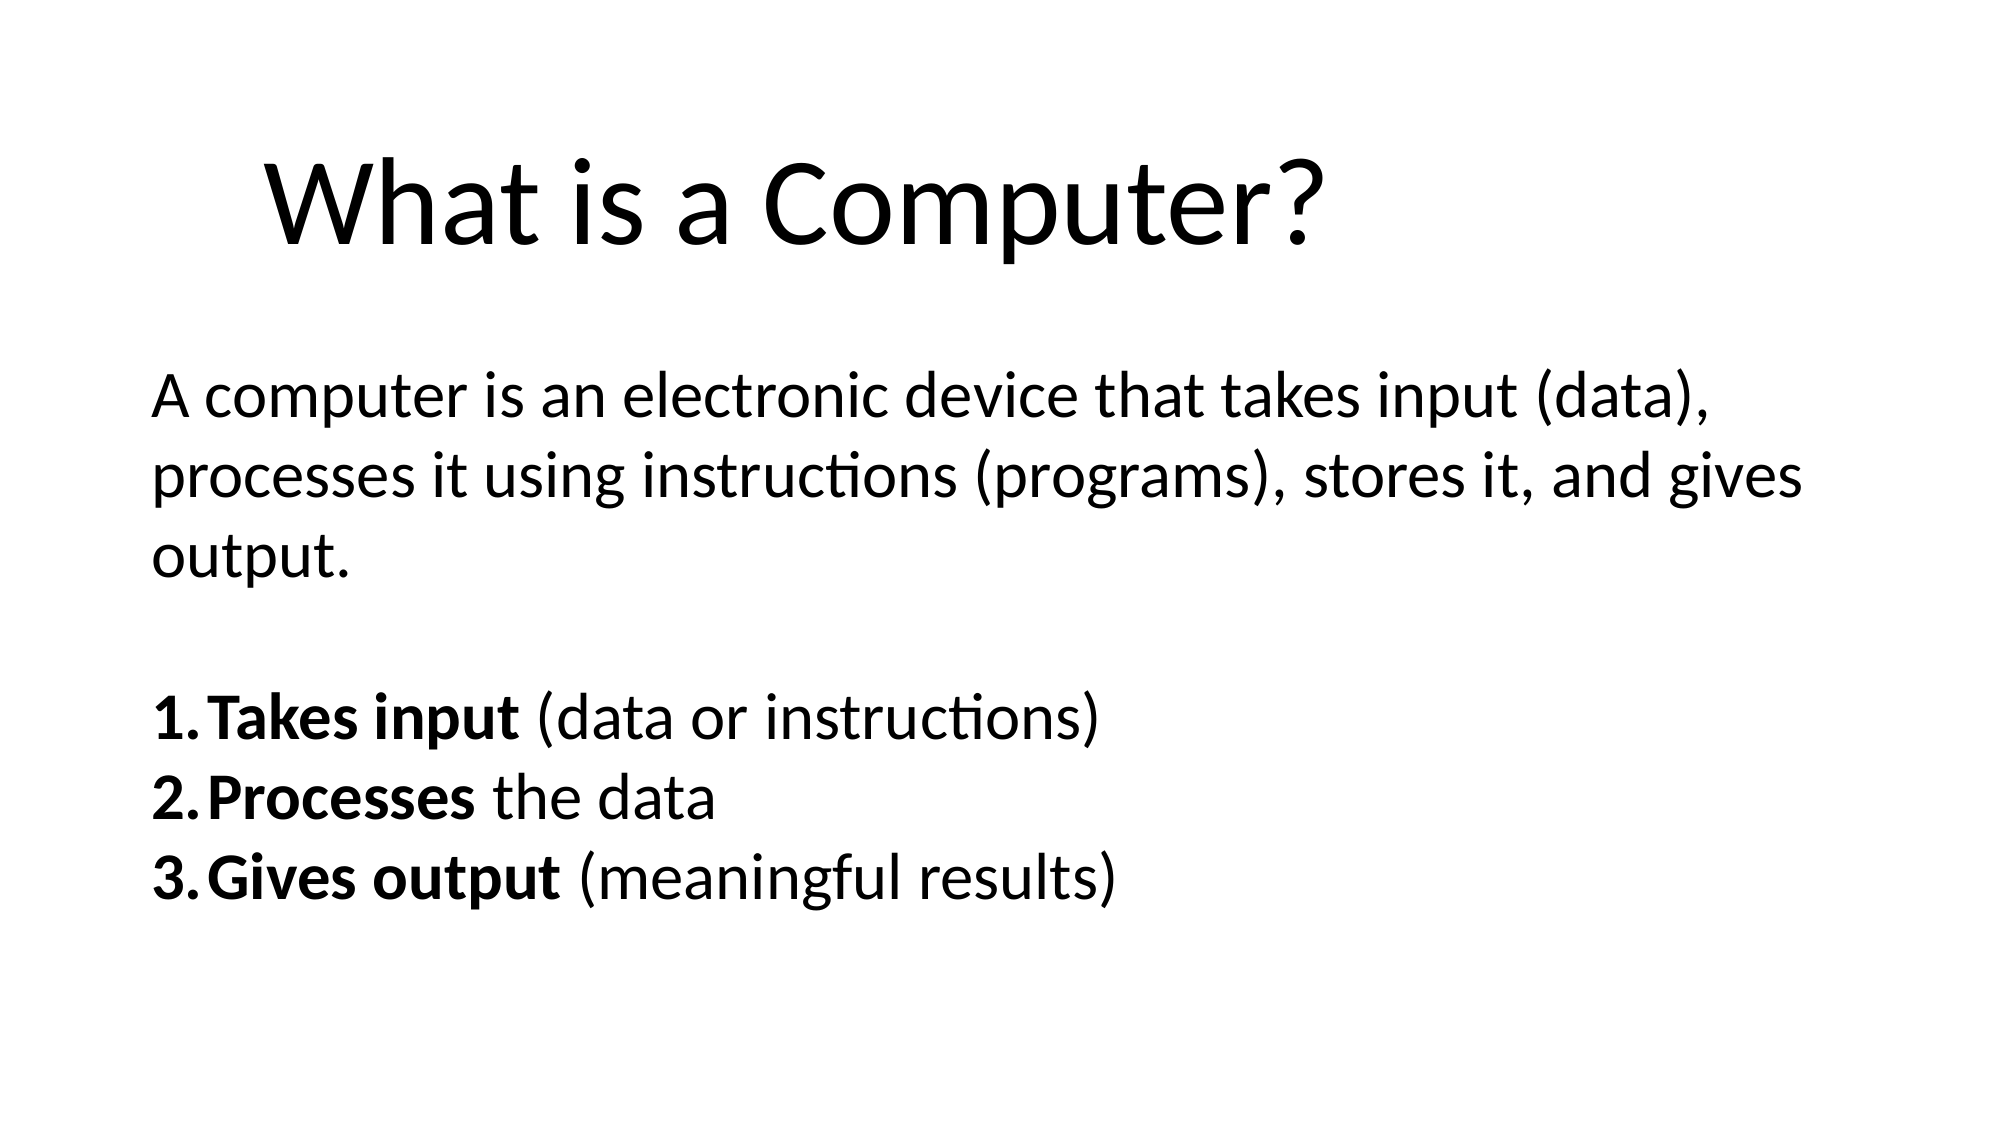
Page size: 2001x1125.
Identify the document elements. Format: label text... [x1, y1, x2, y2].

text_box What is a Computer? [248, 112, 1361, 278]
text_box A computer is an electronic device that takes input (data), processes it using instructions (programs), stores it, and gives output. [136, 343, 1920, 599]
text_box Takes input (data or instructions) Processes the data Gives output (meaningful results) [136, 665, 1265, 1001]
